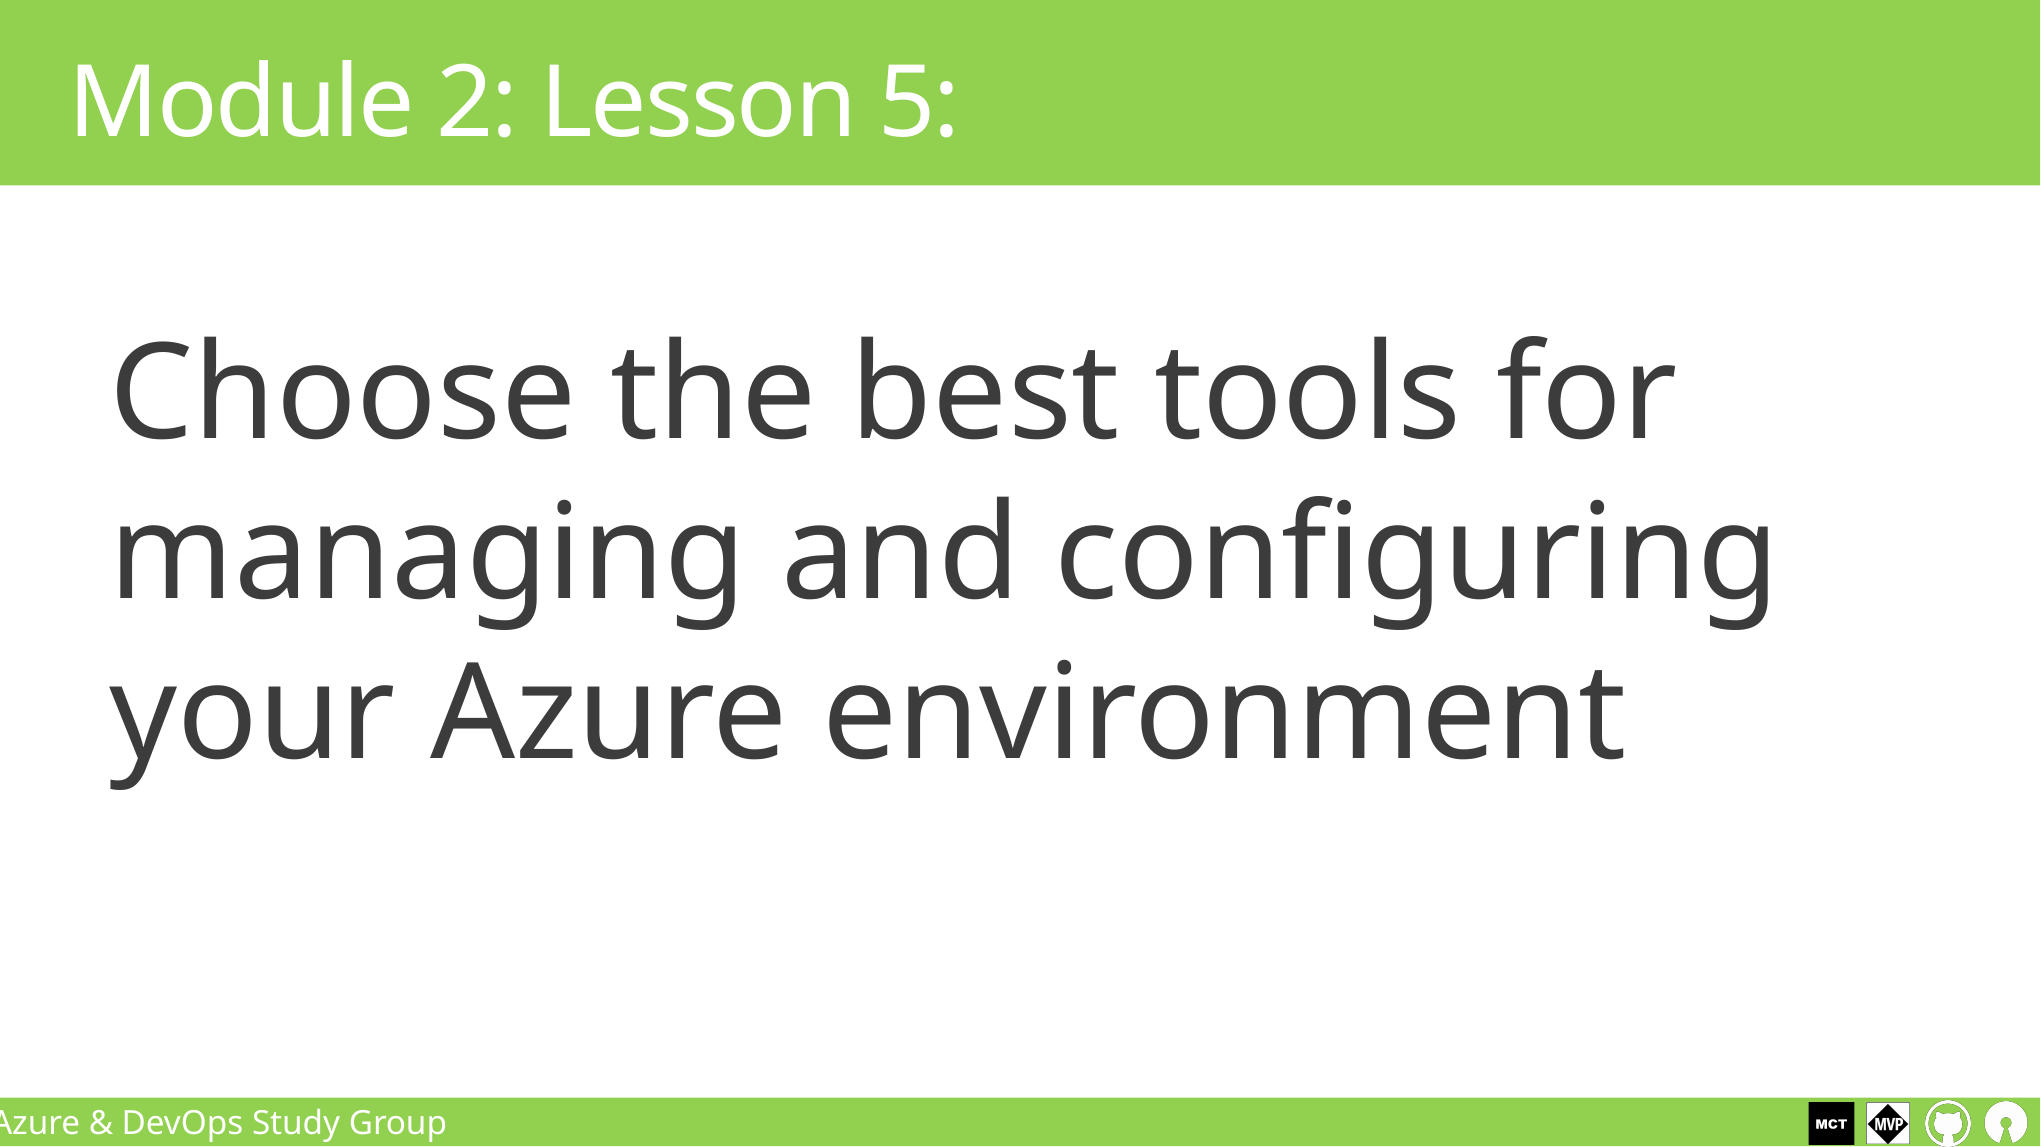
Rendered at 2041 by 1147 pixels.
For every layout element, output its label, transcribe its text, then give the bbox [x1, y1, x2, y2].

text_box Choose the best tools for managing and configuring your Azure environment [95, 298, 1966, 793]
title Module 2: Lesson 5: [45, 35, 1996, 186]
picture [1925, 1100, 1971, 1147]
picture [1982, 1098, 2030, 1146]
picture [1866, 1102, 1910, 1144]
